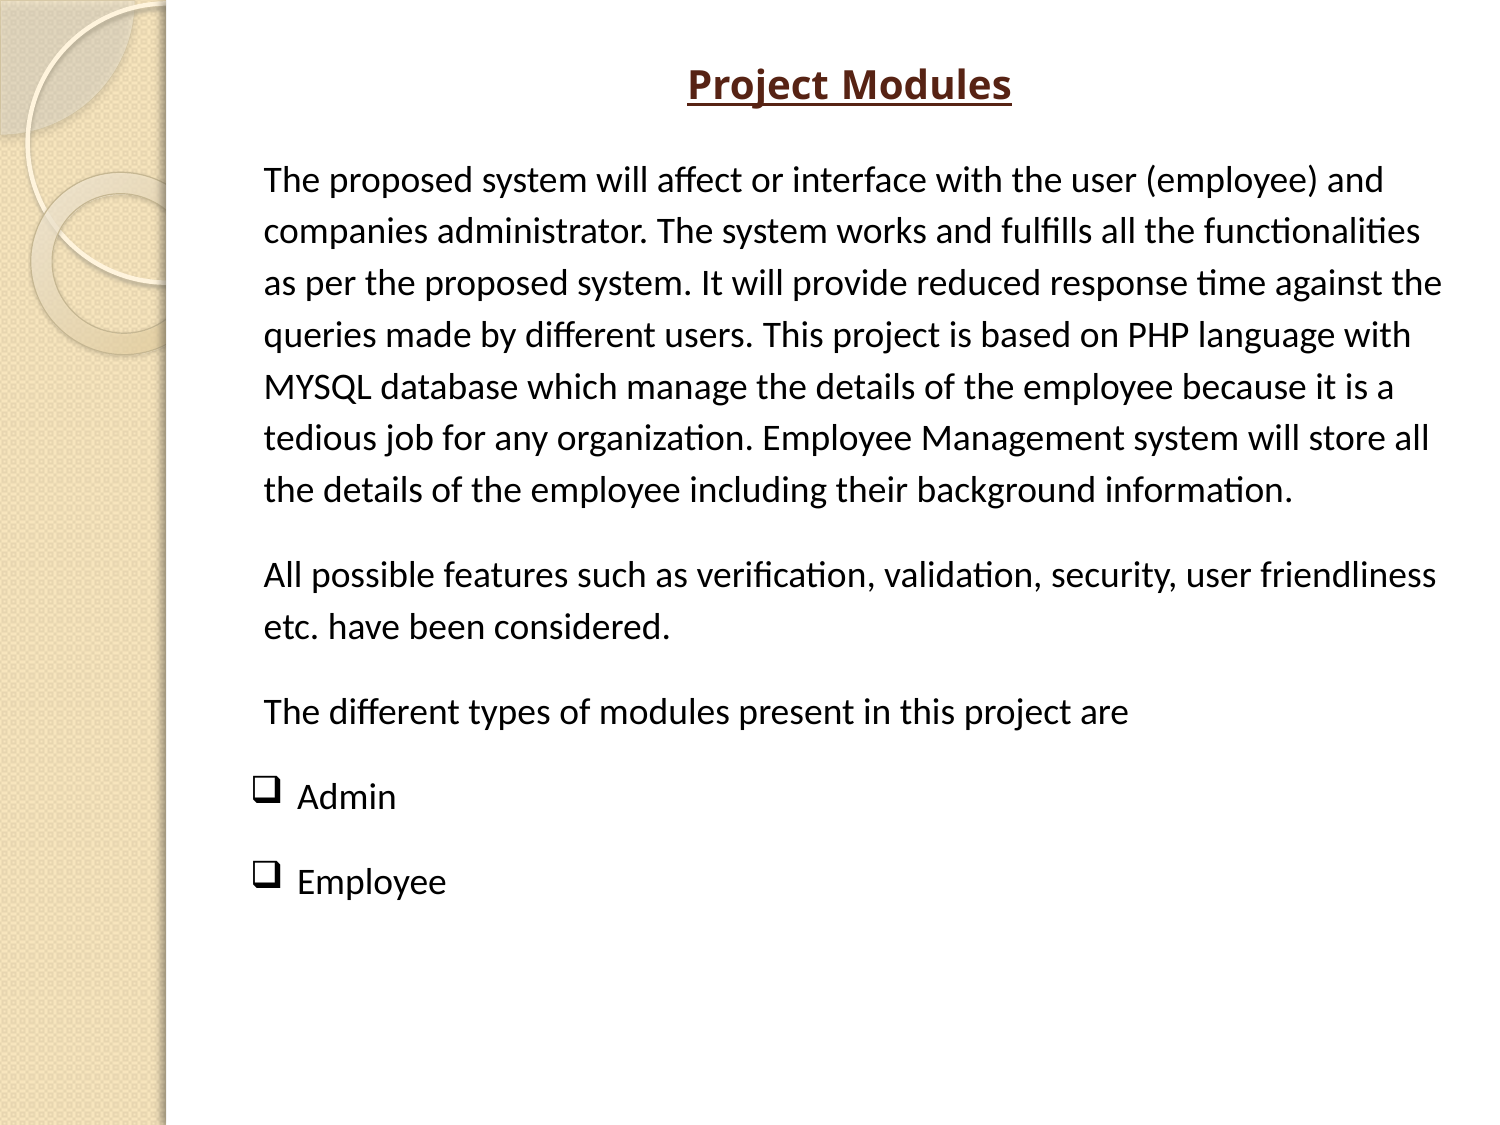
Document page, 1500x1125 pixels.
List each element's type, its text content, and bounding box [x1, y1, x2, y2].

list The proposed system will affect or interface with the user (employee) and companies administrator. The system works and fulfills all the functionalities as per the proposed system. It will provide reduced response time against the queries made by different users. This project is based on PHP language with MYSQL database which manage the details of the employee because it is a tedious job for any organization. Employee Management system will store all the details of the employee including their background information. All possible features such as verification, validation, security, user friendliness etc. have been considered. The different types of modules present in this project are Admin Employee [235, 140, 1466, 1025]
title Project Modules [234, 46, 1465, 164]
